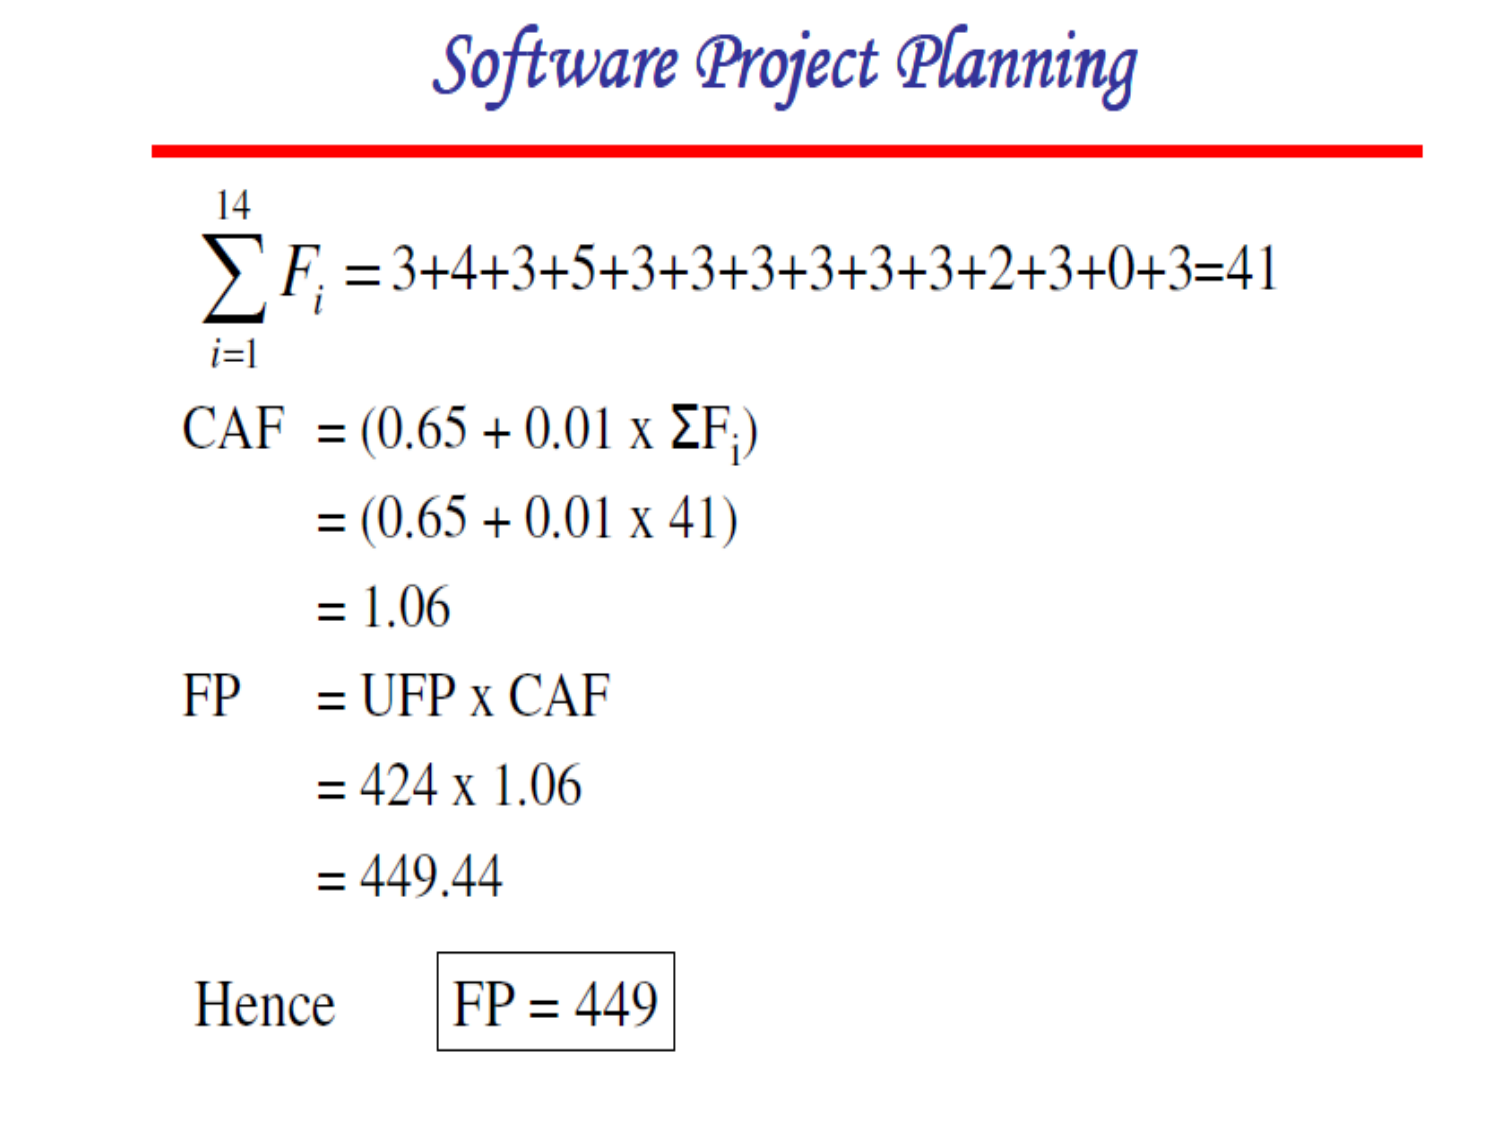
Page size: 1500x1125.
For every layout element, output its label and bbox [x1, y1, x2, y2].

list [49, 0, 1451, 1088]
